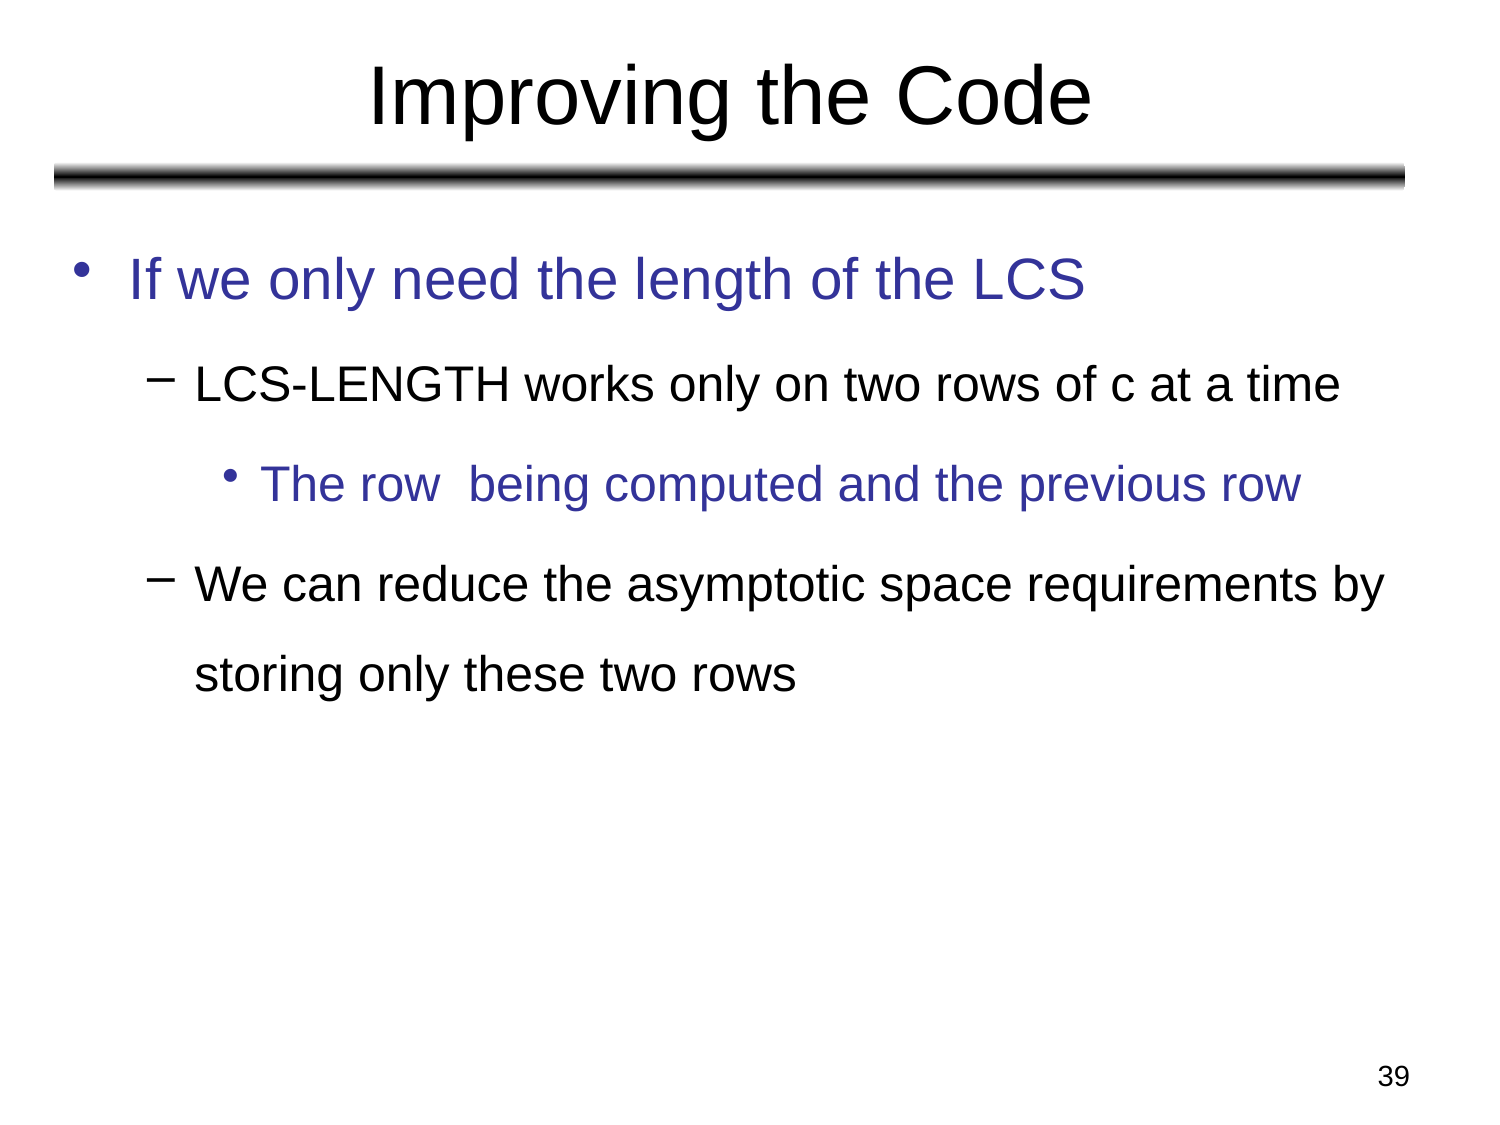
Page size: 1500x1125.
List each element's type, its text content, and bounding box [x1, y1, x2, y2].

text_box 39 [1074, 1049, 1425, 1103]
list If we only need the length of the LCS LCS-LENGTH works only on two rows of c at a time The row being computed and the previous row We can reduce the asymptotic space requirements by storing only these two rows [57, 198, 1408, 1081]
title Improving the Code [55, 16, 1407, 166]
